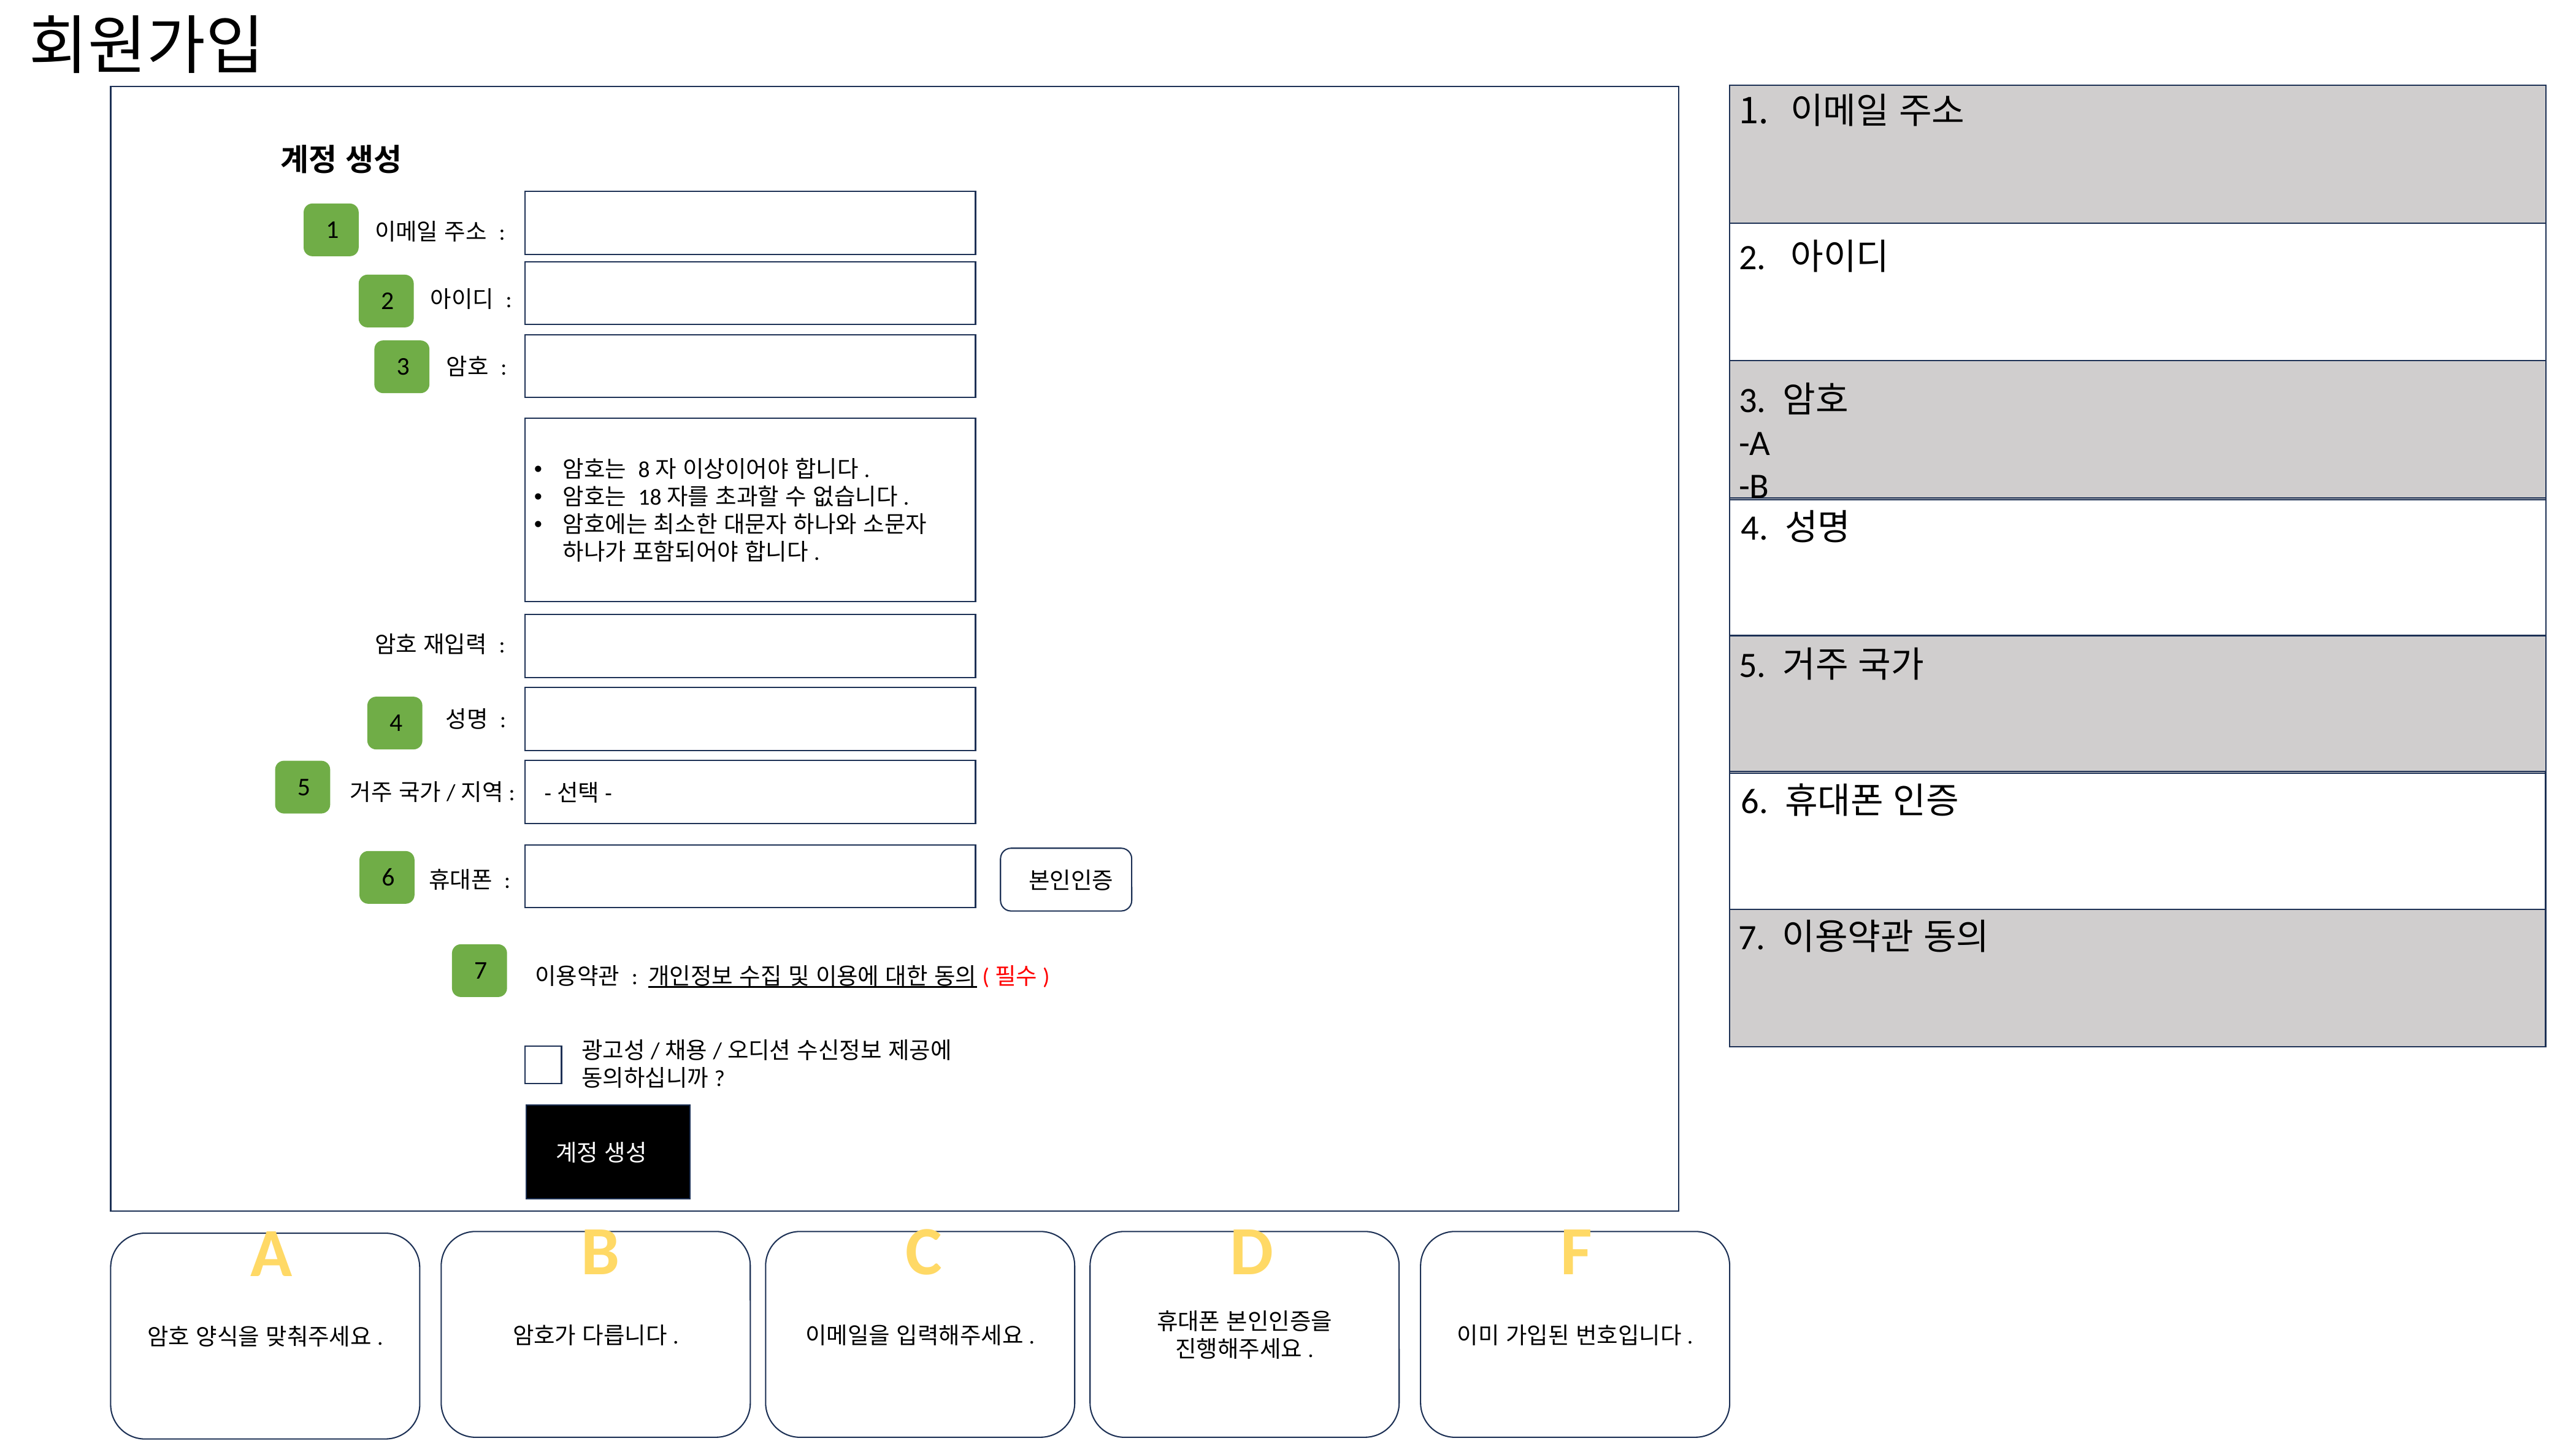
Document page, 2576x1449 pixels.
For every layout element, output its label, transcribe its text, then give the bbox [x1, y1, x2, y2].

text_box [374, 340, 430, 394]
text_box 계정 생성 [526, 1104, 691, 1199]
text_box [524, 844, 976, 908]
text_box [524, 261, 976, 325]
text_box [359, 851, 415, 904]
text_box [110, 86, 1679, 1212]
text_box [441, 1201, 751, 1437]
text_box 거주 국가/지역: [340, 773, 518, 810]
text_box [367, 697, 423, 750]
text_box [524, 191, 976, 255]
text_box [1420, 1201, 1730, 1437]
text_box 계정 생성 [271, 136, 510, 182]
text_box 휴대폰 : [420, 861, 524, 898]
text_box 회원가입 [20, 0, 711, 86]
text_box 광고성/채용/오디션 수신정보 제공에 동의하십니까? [572, 1031, 991, 1096]
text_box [304, 203, 359, 259]
text_box 아이디 : [421, 280, 524, 317]
text_box 6. 휴대폰 인증 [1732, 773, 2112, 825]
text_box [524, 687, 976, 751]
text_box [1090, 1201, 1400, 1437]
text_box [1729, 771, 2547, 909]
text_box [358, 274, 414, 327]
text_box 7. 이용약관 동의 [1729, 909, 2109, 962]
text_box 암호 : [437, 347, 523, 384]
text_box -선택- [524, 760, 976, 824]
text_box 암호 재입력 : [366, 625, 524, 662]
text_box 본인인증 [1000, 847, 1133, 912]
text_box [110, 1202, 420, 1439]
text_box [524, 614, 976, 678]
text_box [524, 1046, 562, 1084]
text_box 성명 : [436, 700, 524, 737]
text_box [451, 944, 507, 997]
text_box 이메일 주소 : [366, 212, 524, 250]
text_box 암호는 8자 이상이어야 합니다. 암호는 18자를 초과할 수 없습니다. 암호에는 최소한 대문자 하나와 소문자 하나가 포함되어야 합니다. [524, 418, 976, 602]
text_box [1729, 909, 2547, 1047]
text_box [275, 760, 331, 814]
text_box 이용약관 : 개인정보 수집 및 이용에 대한 동의(필수) [526, 957, 1136, 993]
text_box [765, 1201, 1075, 1437]
text_box [524, 334, 976, 398]
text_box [1730, 83, 2546, 773]
